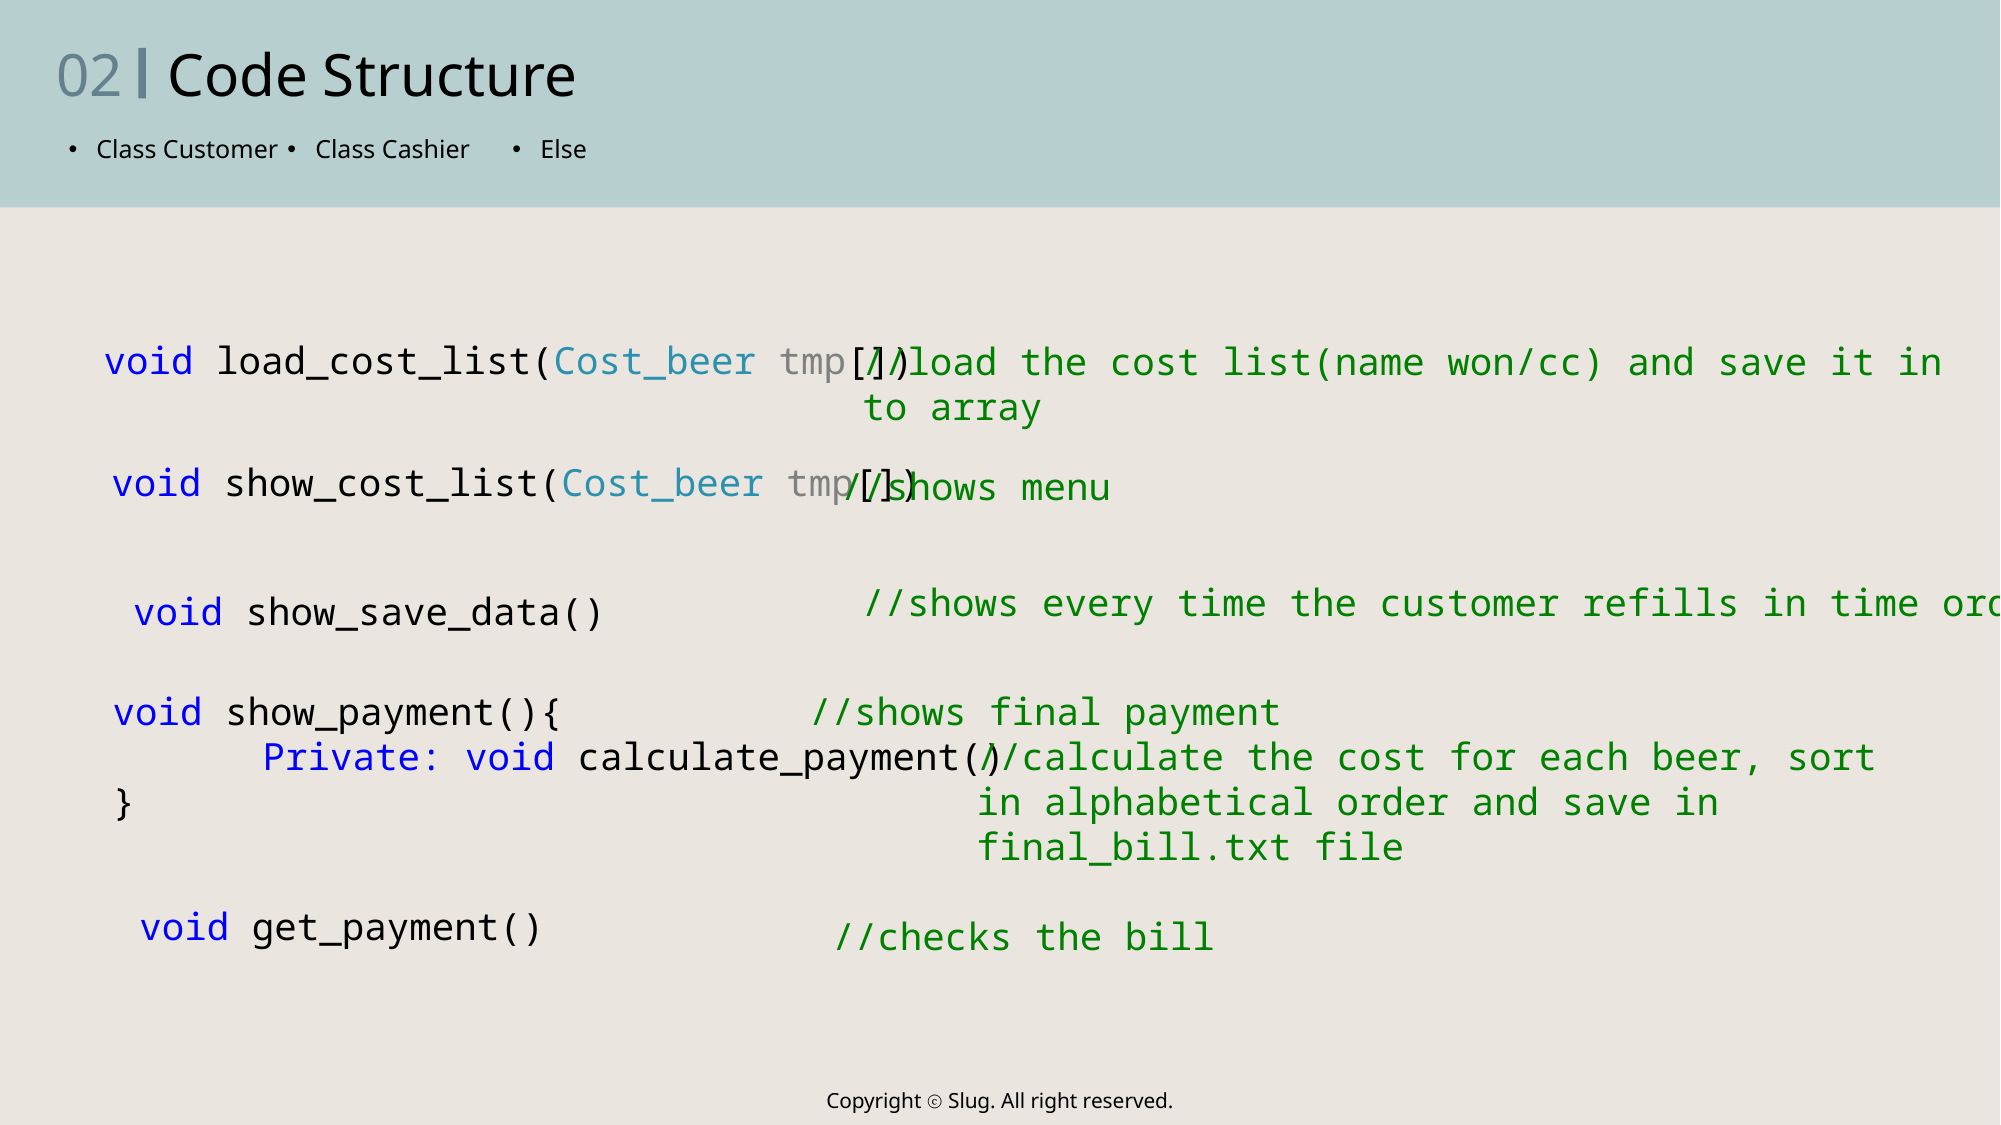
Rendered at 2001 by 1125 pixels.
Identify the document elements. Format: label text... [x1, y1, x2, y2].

text_box [137, 47, 147, 99]
text_box void get_payment() [124, 895, 560, 956]
text_box //shows every time the customer refills in time order [847, 571, 2000, 632]
text_box //load the cost list(name won/cc) and save it in to array [847, 330, 2000, 435]
text_box //checks the bill [817, 905, 1230, 966]
text_box //shows final payment [794, 680, 1297, 741]
text_box Class Cashier [272, 126, 497, 171]
text_box void show_cost_list(Cost_beer tmp[]) [96, 451, 959, 511]
text_box void show_save_data() [118, 580, 621, 641]
text_box void show_payment(){ Private: void calculate_payment() } [97, 680, 961, 831]
text_box void load_cost_list(Cost_beer tmp[]) [88, 329, 929, 389]
text_box //calculate the cost for each beer, sort in alphabetical order and save in final_bill.txt file [961, 726, 1942, 876]
text_box [0, 0, 2000, 208]
text_box Class Customer [53, 126, 272, 171]
text_box 02 [41, 30, 152, 115]
text_box Code Structure [152, 30, 791, 115]
text_box Copyright ⓒ Slug. All right reserved. [740, 1080, 1260, 1120]
text_box //shows menu [826, 455, 1126, 516]
text_box Else [497, 126, 791, 171]
